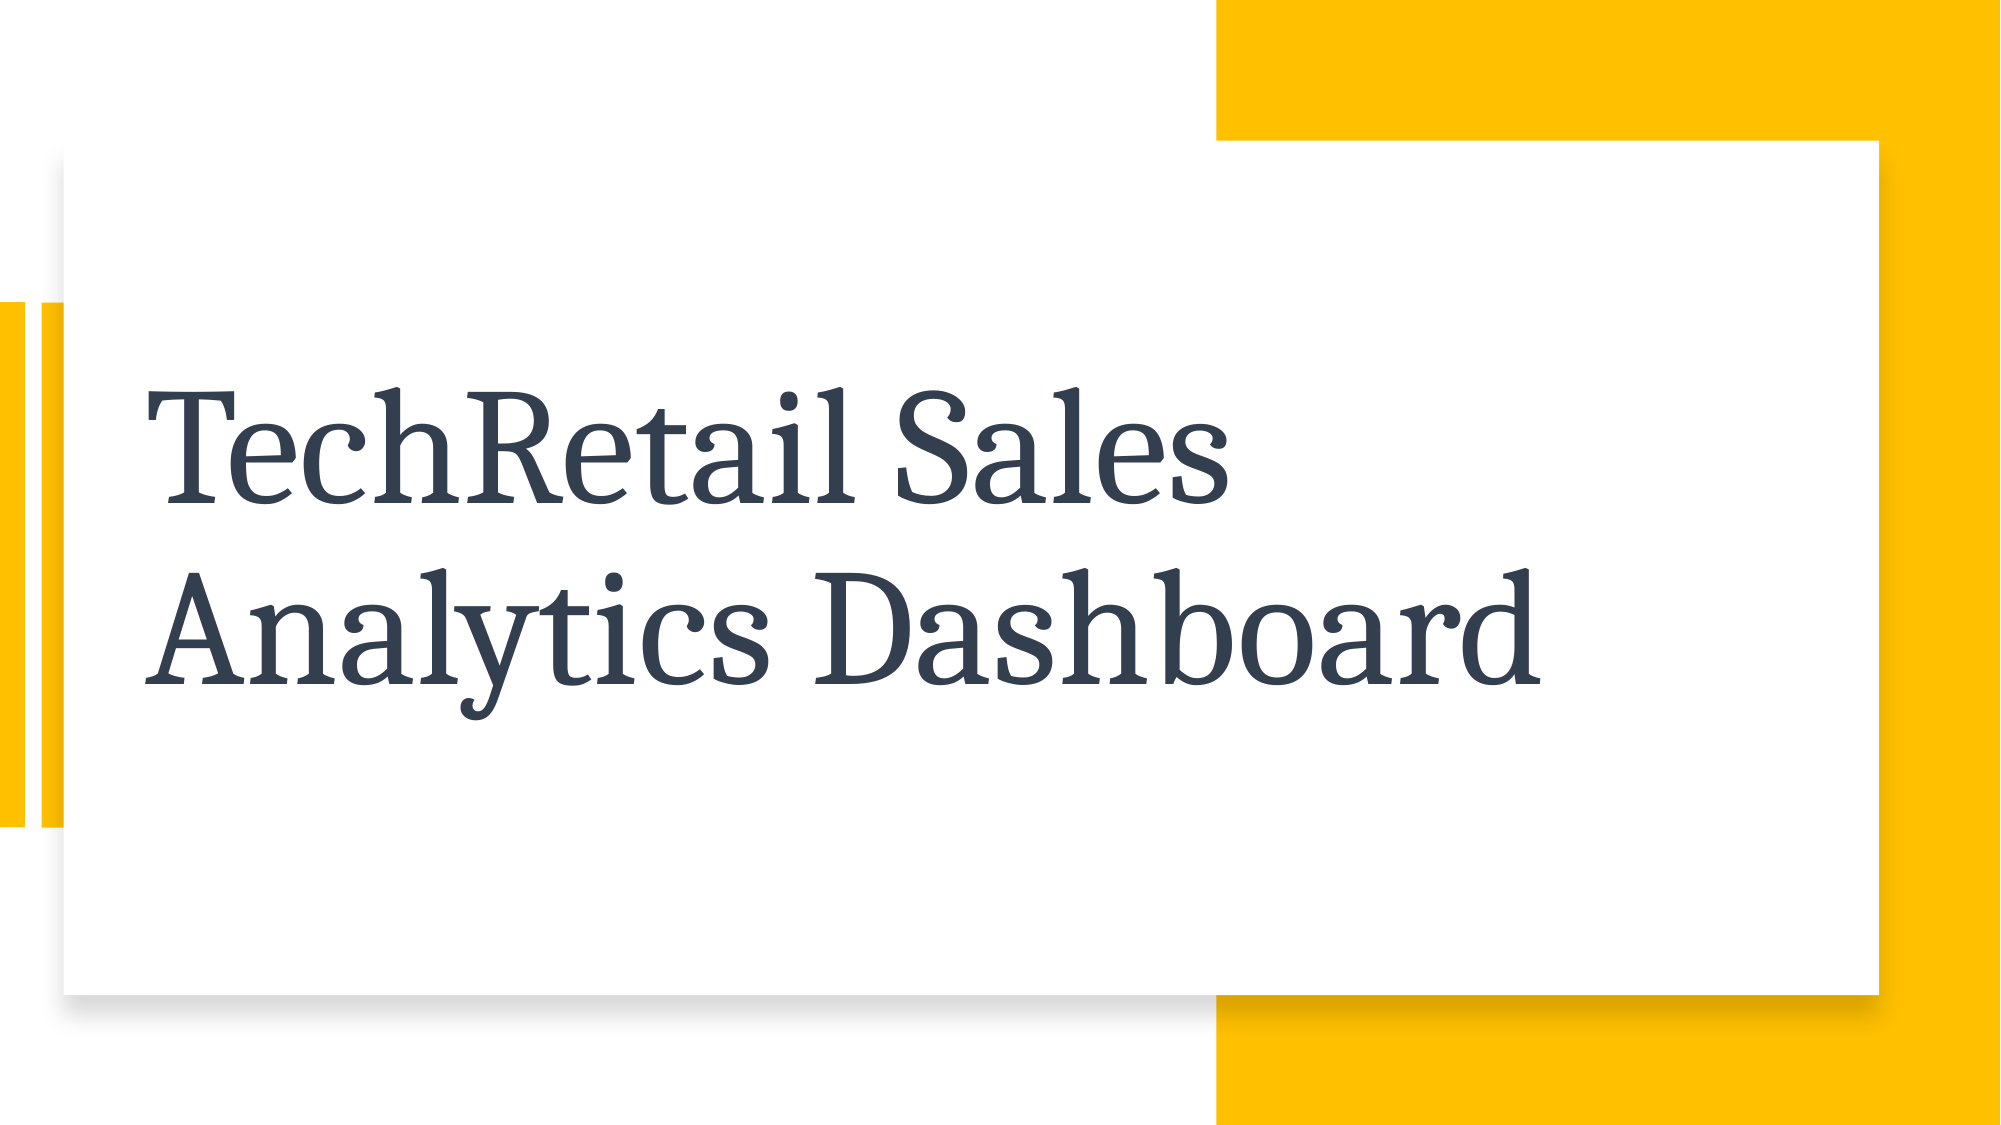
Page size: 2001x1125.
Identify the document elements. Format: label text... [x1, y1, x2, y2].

text_box [0, 301, 26, 828]
text_box [41, 302, 53, 829]
text_box [0, 0, 1215, 1125]
text_box [1215, 0, 2000, 1125]
text_box [63, 140, 1880, 996]
title TechRetail Sales Analytics Dashboard [130, 352, 1805, 742]
